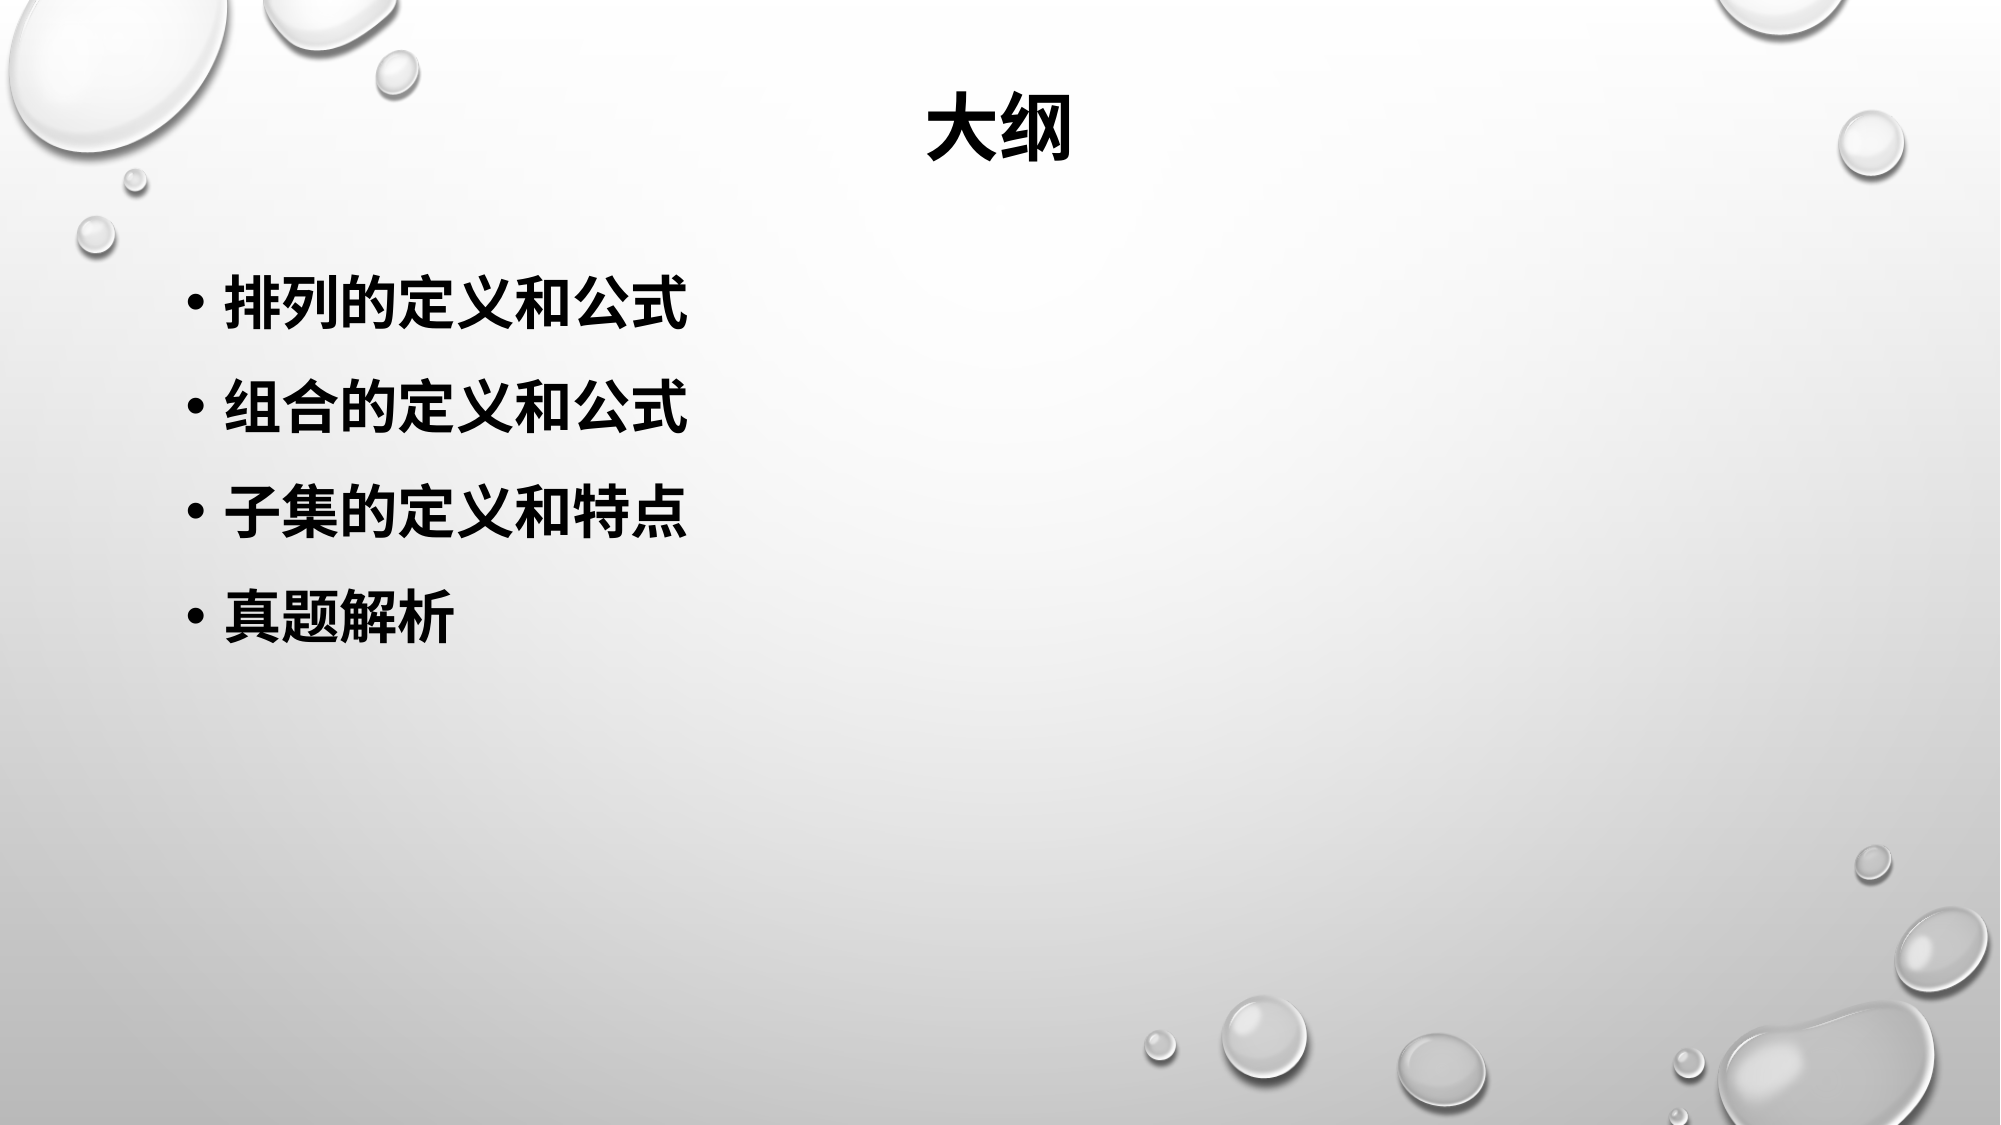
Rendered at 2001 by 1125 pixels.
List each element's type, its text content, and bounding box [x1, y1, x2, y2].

picture [0, 0, 2000, 1125]
list 排列的定义和公式 组合的定义和公式 子集的定义和特点 真题解析 [170, 244, 1871, 881]
title 大纲 [149, 0, 1851, 262]
